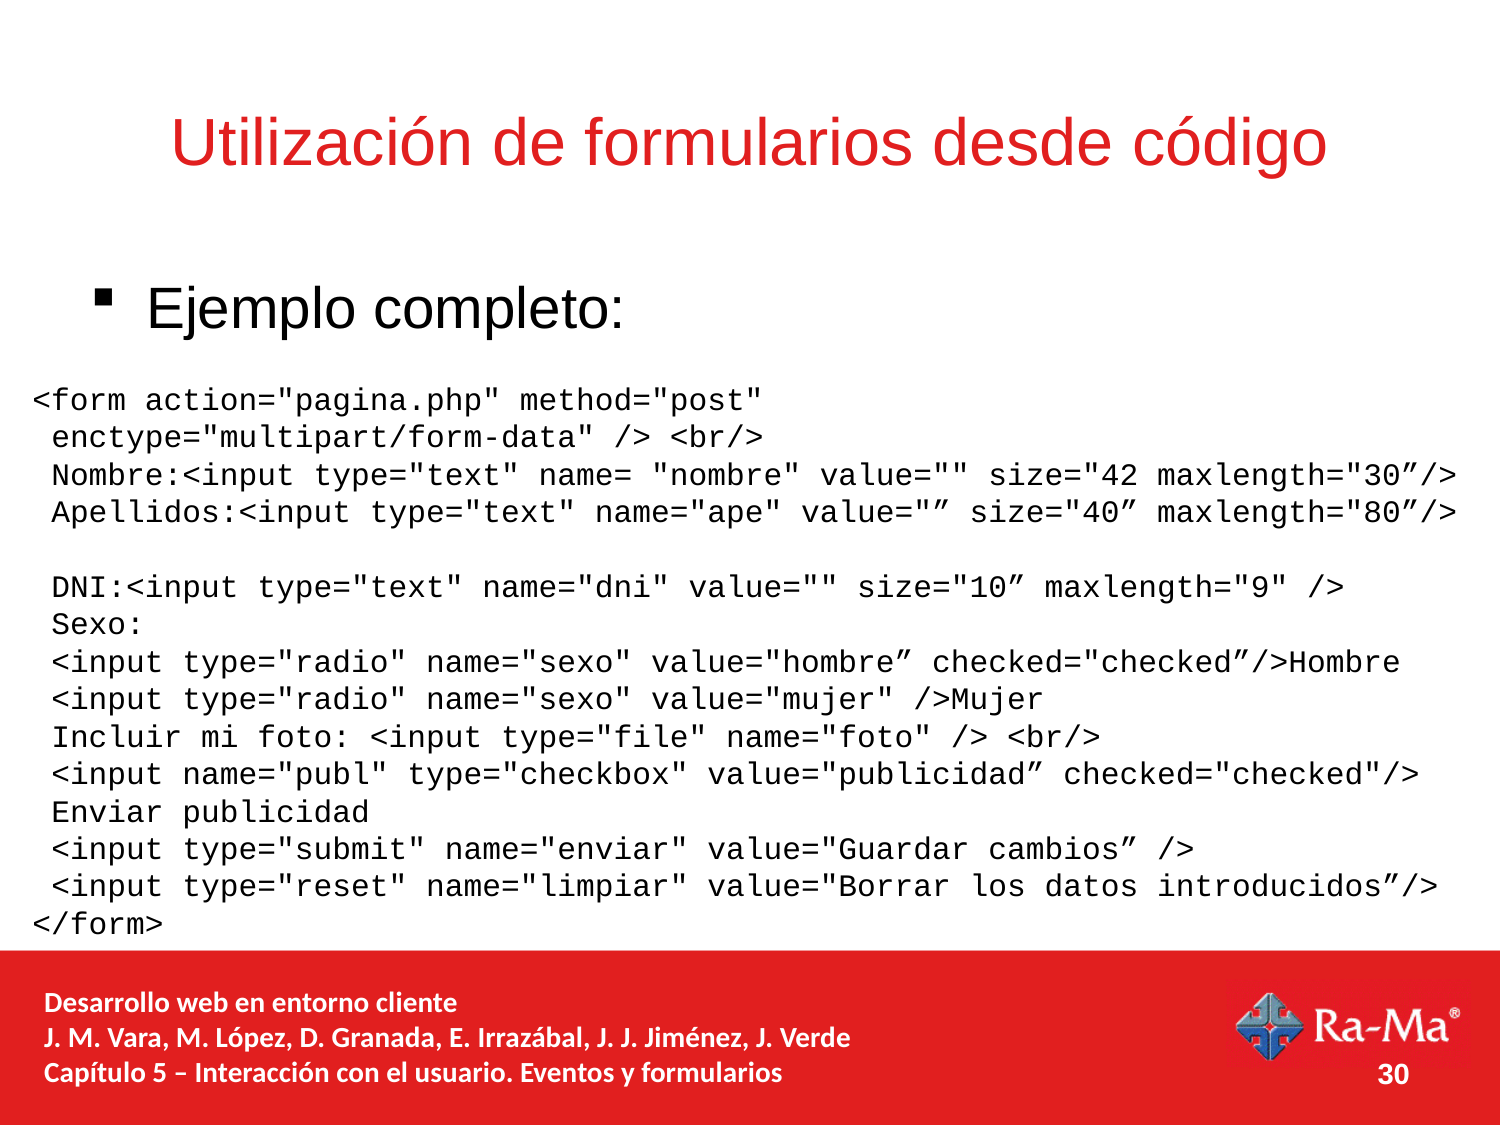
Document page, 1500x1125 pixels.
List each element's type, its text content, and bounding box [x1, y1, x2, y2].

text_box <form action="pagina.php" method="post" enctype="multipart/form-data" /> <br/> Nombre:<input type="text" name= "nombre" value="" size="42 maxlength="30”/> Apellidos:<input type="text" name="ape" value="” size="40” maxlength="80”/> DNI:<input type="text" name="dni" value="" size="10” maxlength="9" /> Sexo: <input type="radio" name="sexo" value="hombre” checked="checked”/>Hombre <input type="radio" name="sexo" value="mujer" />Mujer Incluir mi foto: <input type="file" name="foto" /> <br/> <input name="publ" type="checkbox" value="publicidad” checked="checked"/> Enviar publicidad <input type="submit" name="enviar" value="Guardar cambios” /> <input type="reset" name="limpiar" value="Borrar los datos introducidos”/> </form> [17, 371, 1483, 948]
picture [0, 0, 1500, 1125]
slide_number 30 [1074, 1042, 1425, 1103]
list Ejemplo completo: [75, 262, 1425, 929]
footer Desarrollo web en entorno cliente J. M. Vara, M. López, D. Granada, E. Irrazábal, J. J. Jiménez, J. Verde Capítulo 5 – Interacción con el usuario. Eventos y formularios [29, 975, 1058, 1099]
title Utilización de formularios desde código [75, 45, 1425, 233]
